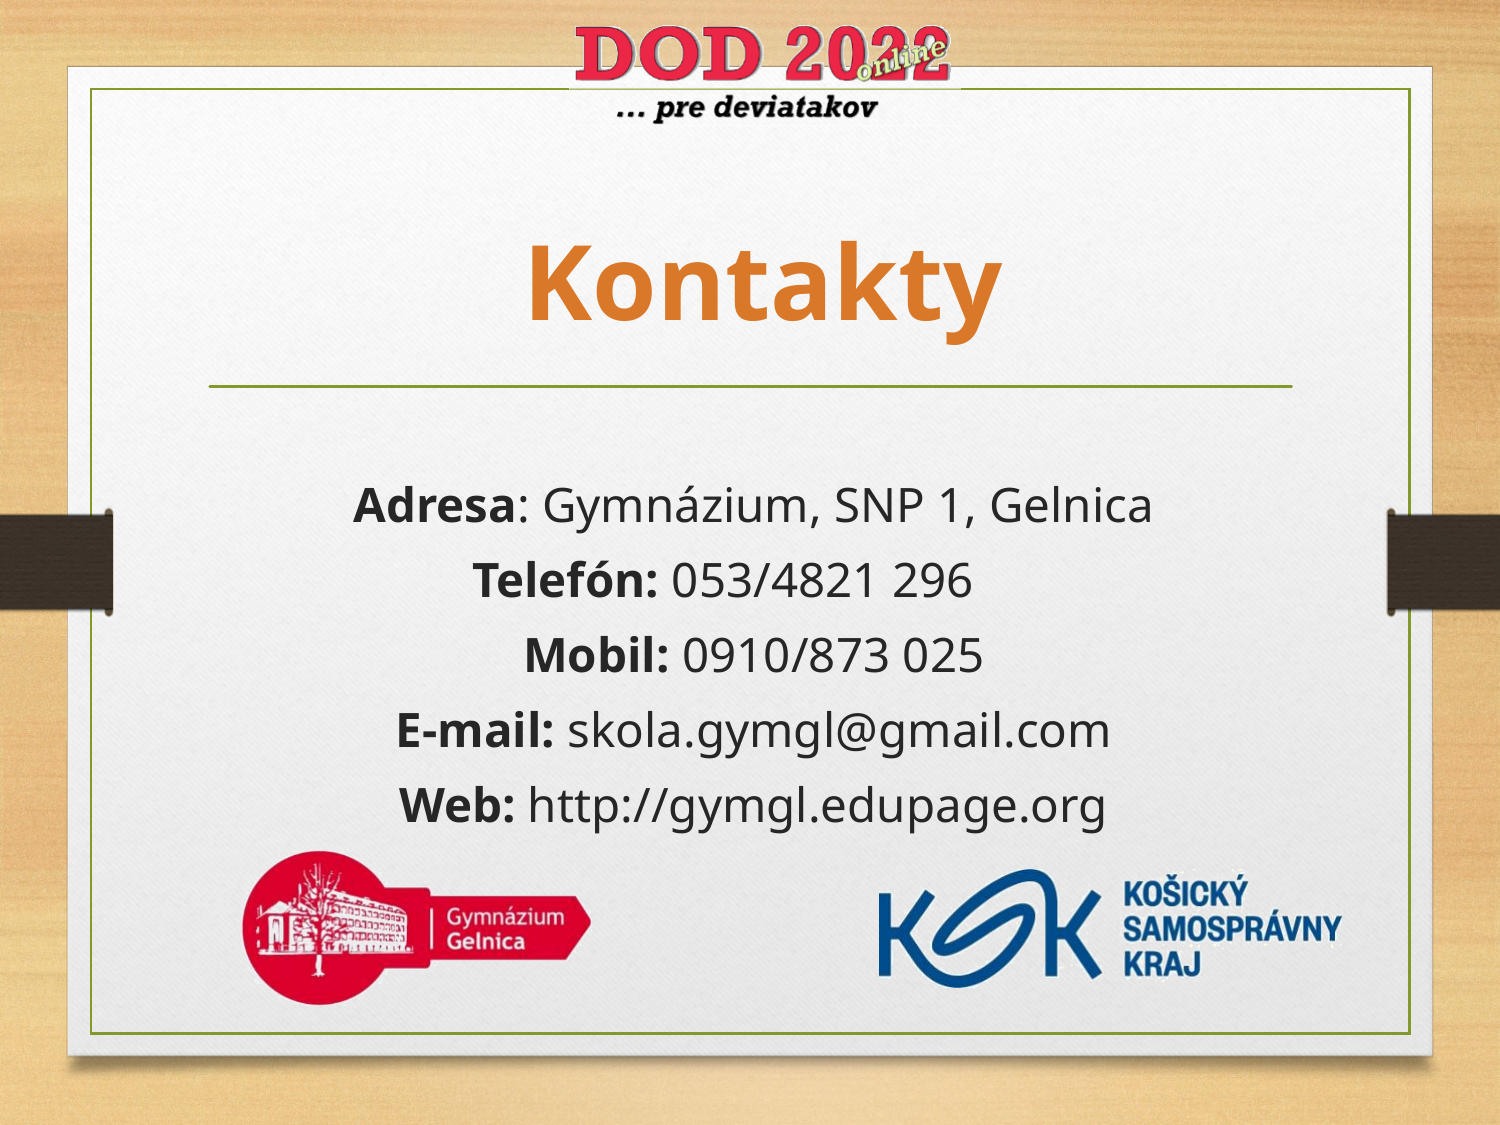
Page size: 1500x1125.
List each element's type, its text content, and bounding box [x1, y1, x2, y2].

title Kontakty [126, 196, 1401, 362]
picture [0, 0, 1500, 1125]
list Adresa: Gymnázium, SNP 1, Gelnica Telefón: 053/4821 296 Mobil: 0910/873 025 E-mail: skola.gymgl@gmail.com Web: http://gymgl.edupage.org [328, 468, 1180, 849]
